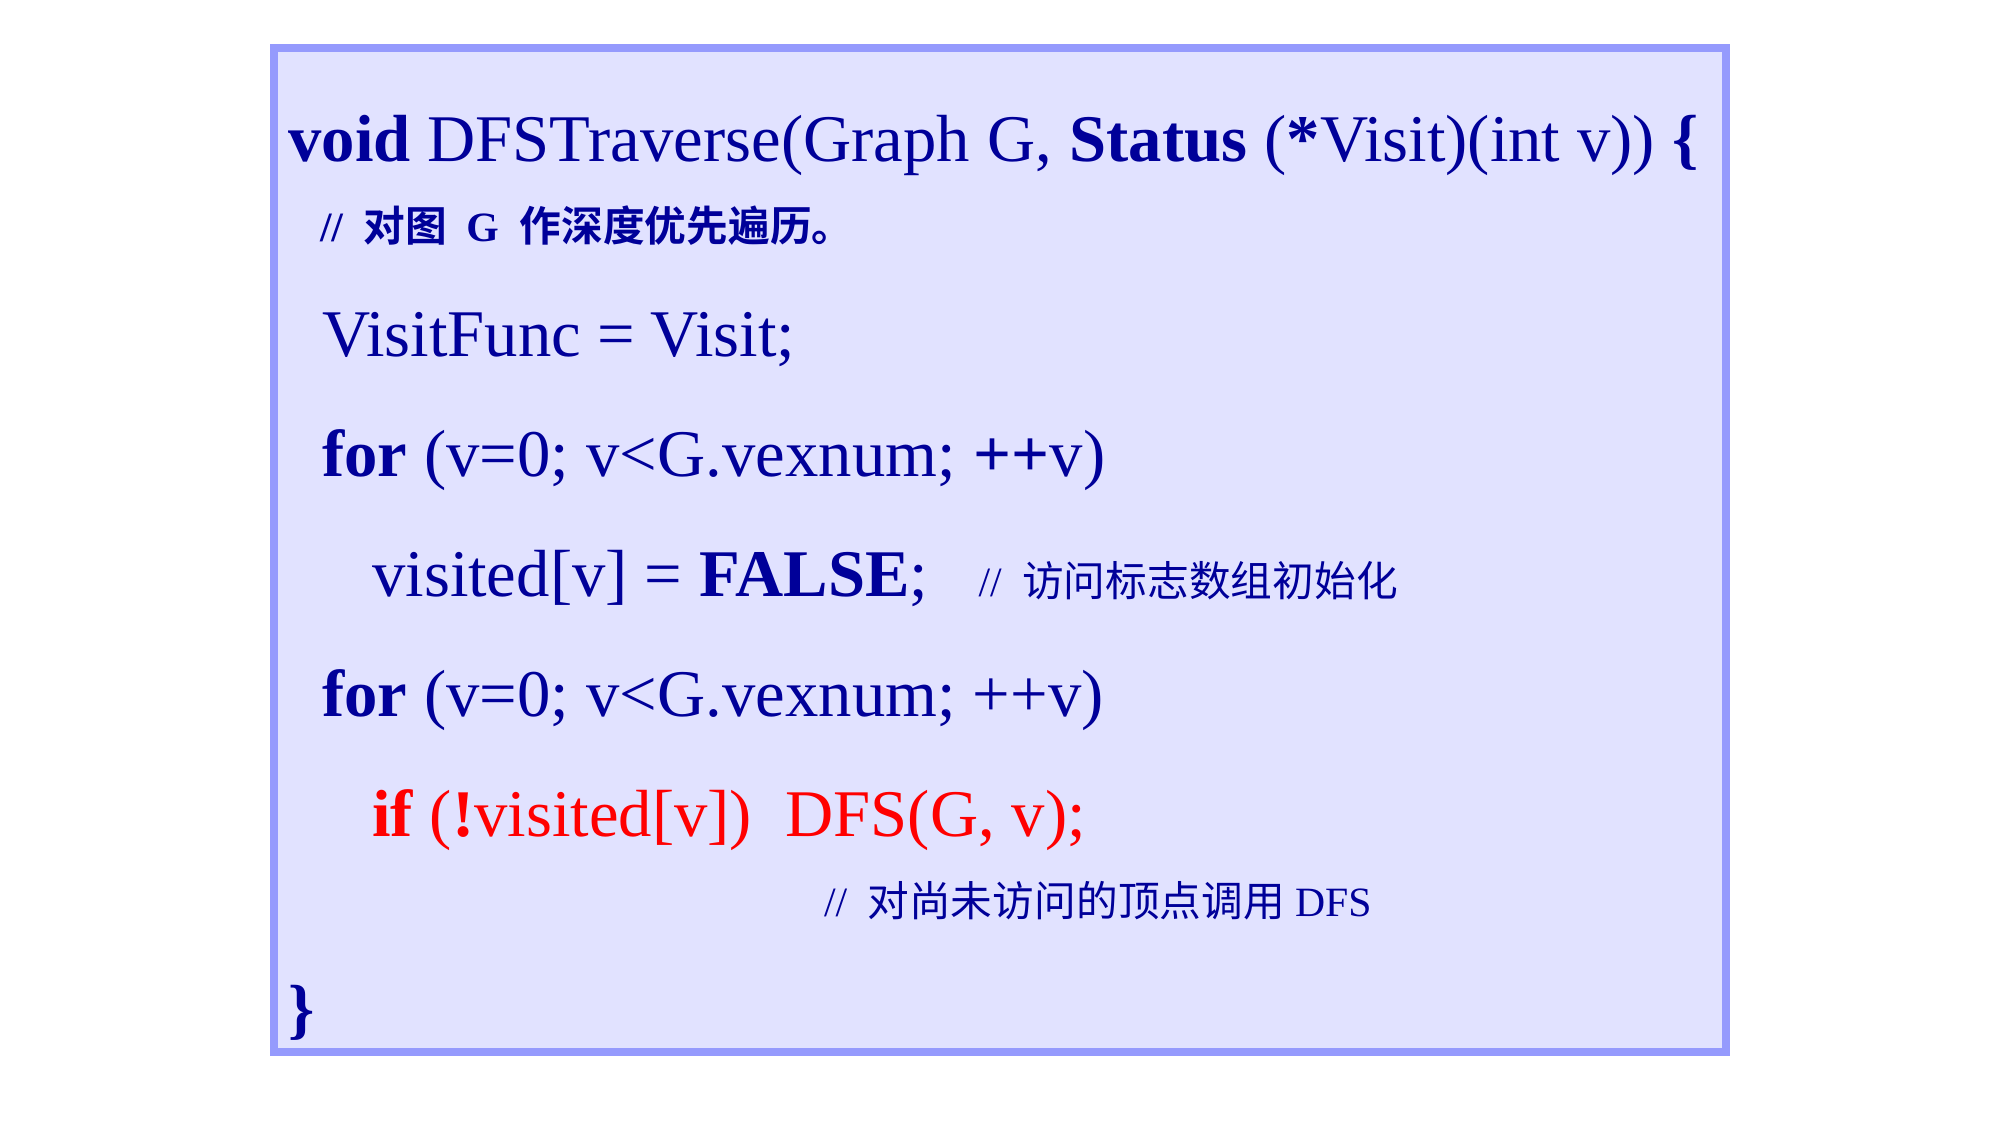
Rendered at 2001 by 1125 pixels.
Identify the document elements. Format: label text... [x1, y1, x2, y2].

text_box void DFSTraverse(Graph G, Status (*Visit)(int v)) { // 对图 G 作深度优先遍历。 VisitFunc = Visit; for (v=0; v<G.vexnum; ++v) visited[v] = FALSE; // 访问标志数组初始化 for (v=0; v<G.vexnum; ++v) if (!visited[v]) DFS(G, v); // 对尚未访问的顶点调用DFS } [273, 47, 1727, 1053]
